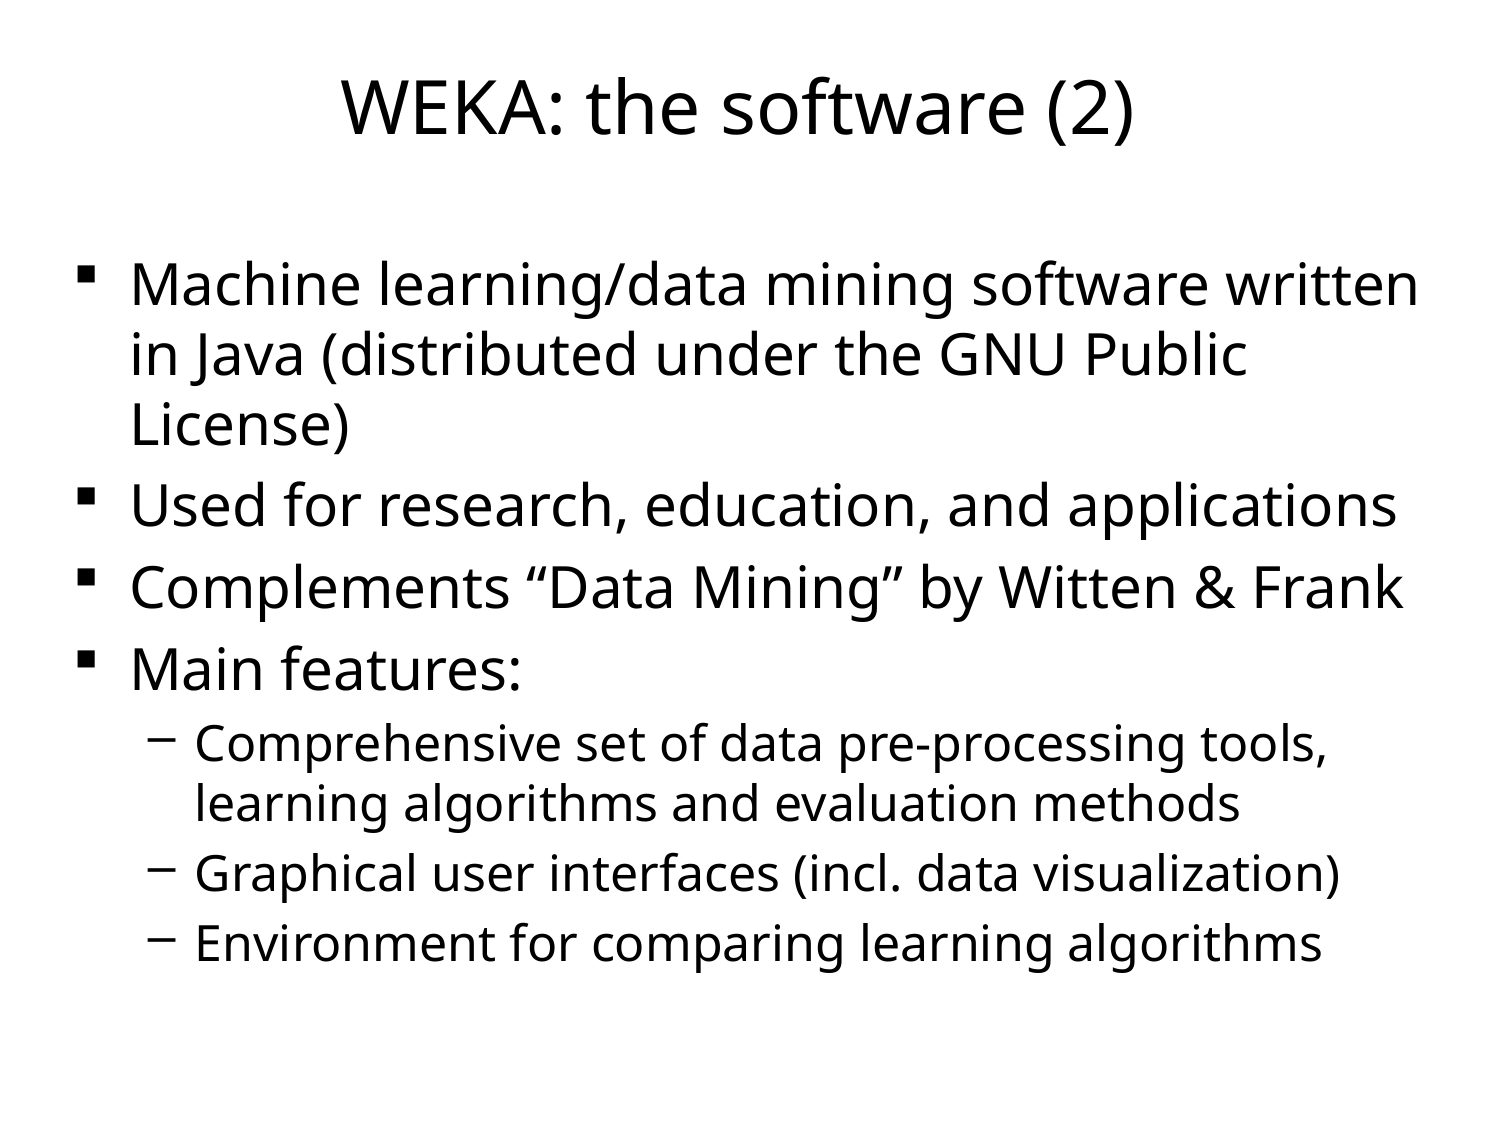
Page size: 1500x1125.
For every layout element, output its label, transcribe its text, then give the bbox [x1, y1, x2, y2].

title WEKA: the software (2) [31, 30, 1445, 179]
list Machine learning/data mining software written in Java (distributed under the GNU Public License) Used for research, education, and applications Complements “Data Mining” by Witten & Frank Main features: Comprehensive set of data pre-processing tools, learning algorithms and evaluation methods Graphical user interfaces (incl. data visualization) Environment for comparing learning algorithms [57, 239, 1438, 915]
